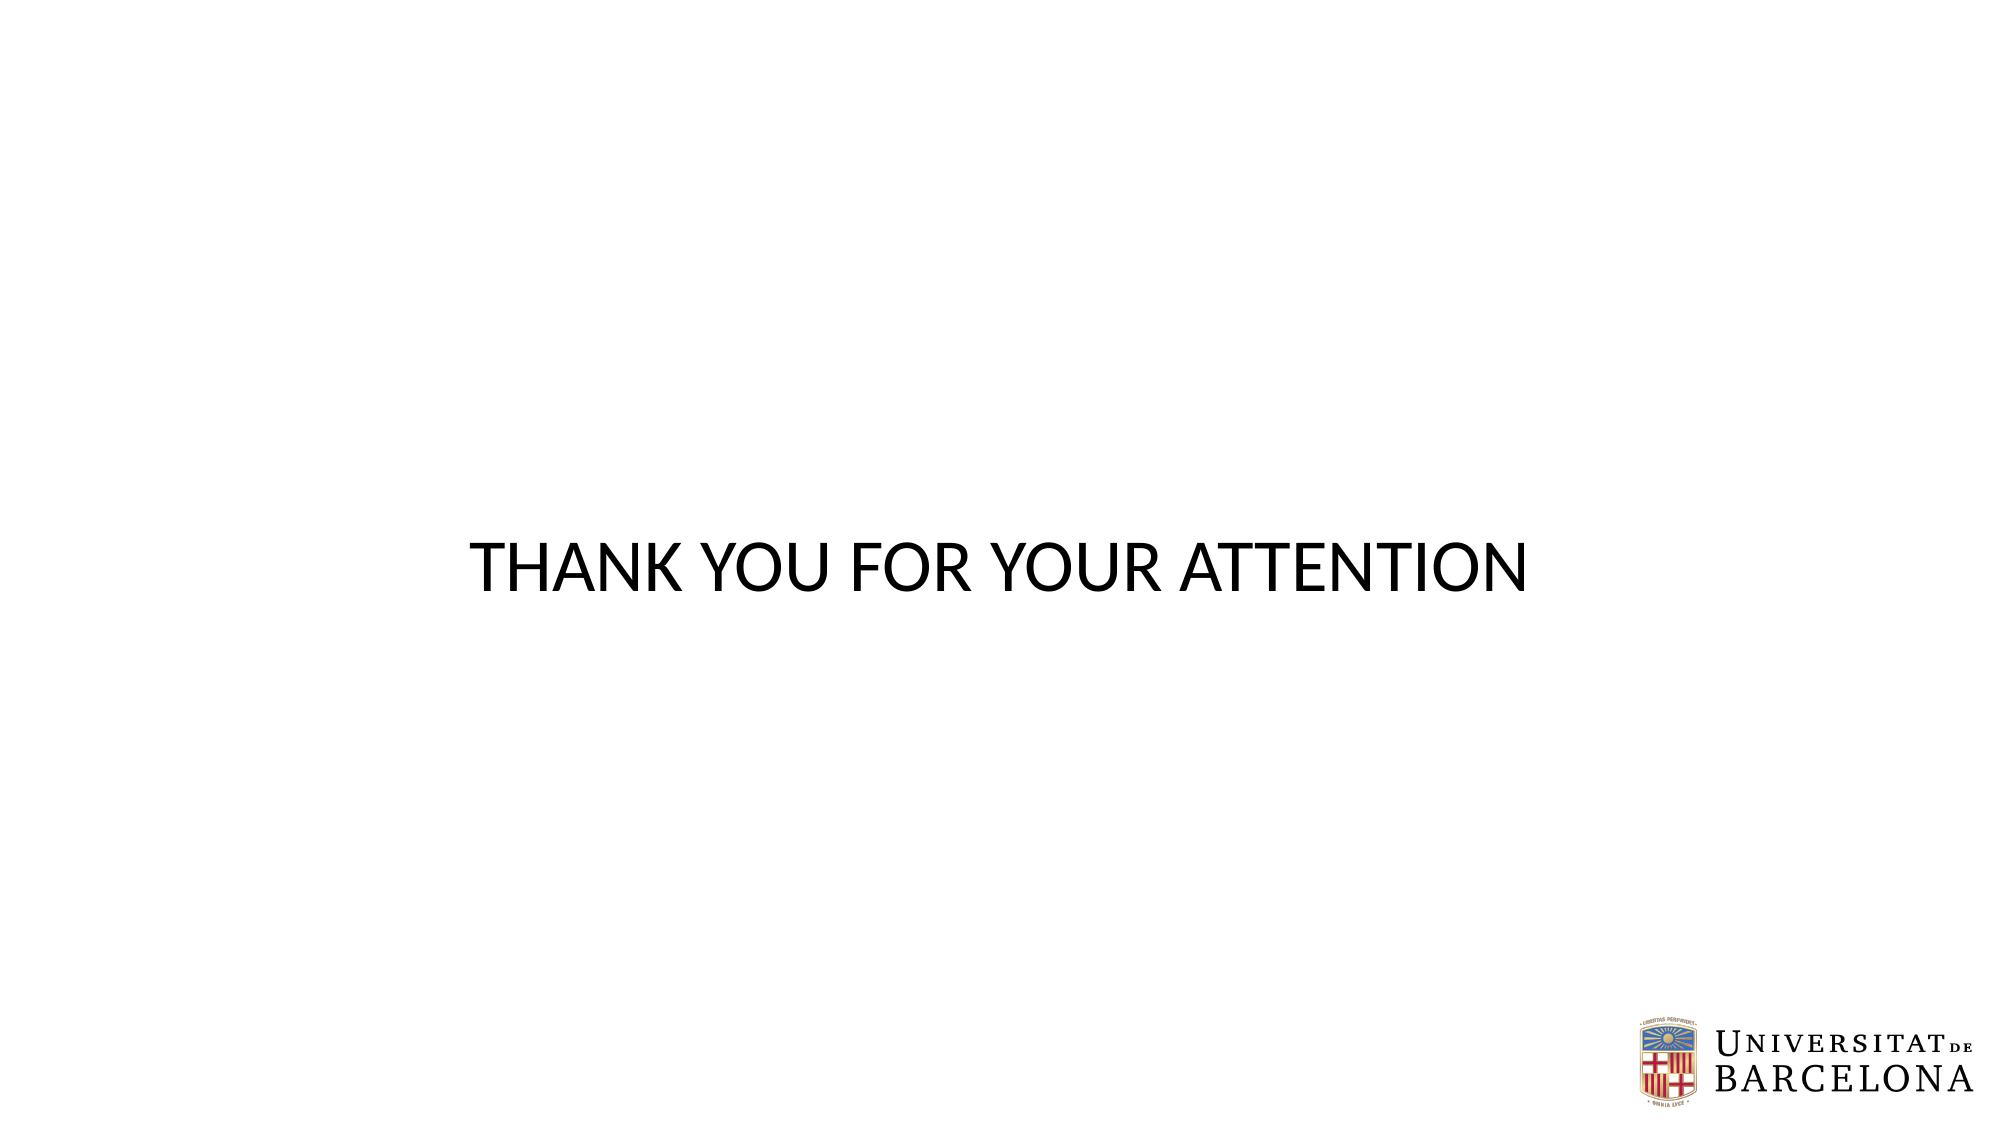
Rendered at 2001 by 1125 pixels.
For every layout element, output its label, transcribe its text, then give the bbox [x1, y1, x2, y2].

text_box THANK YOU FOR YOUR ATTENTION [266, 509, 1734, 615]
picture [1630, 1009, 1983, 1116]
